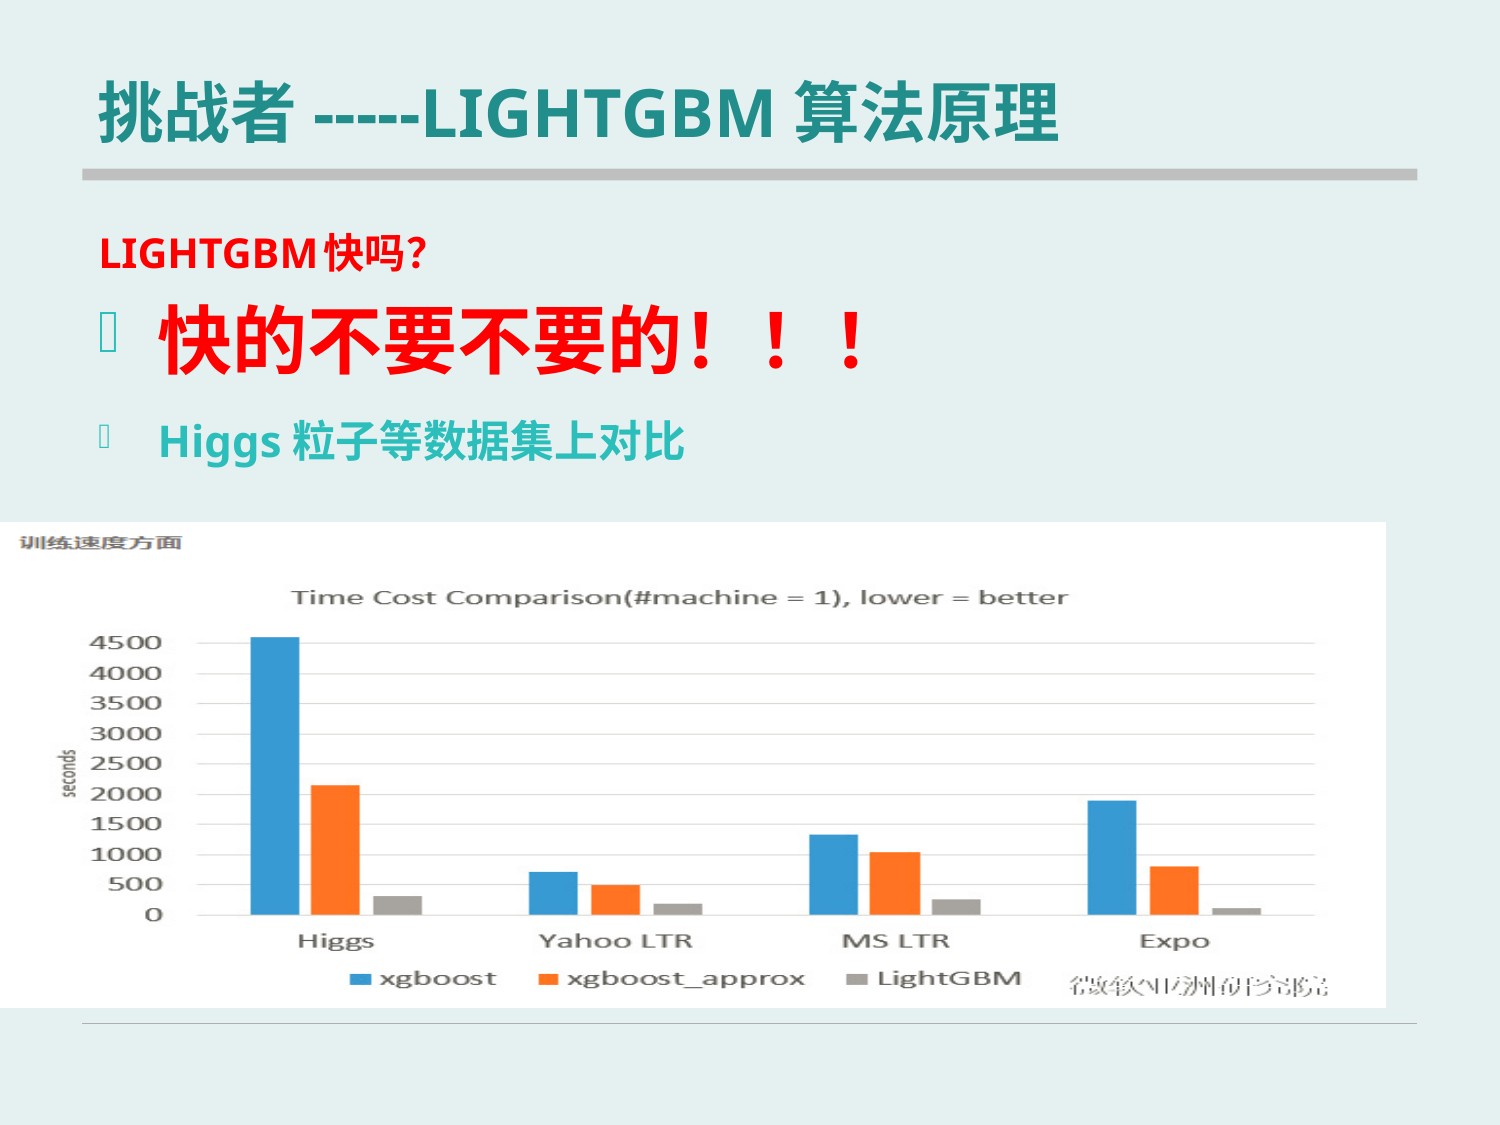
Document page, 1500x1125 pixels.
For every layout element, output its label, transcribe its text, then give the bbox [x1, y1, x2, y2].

list 快的不要不要的！！！ Higgs粒子等数据集上对比 [83, 276, 1141, 522]
picture [0, 522, 1386, 1008]
title LIGHTGBM快吗？ [83, 224, 1141, 276]
text_box 挑战者-----LIGHTGBM算法原理 [82, 63, 1386, 159]
